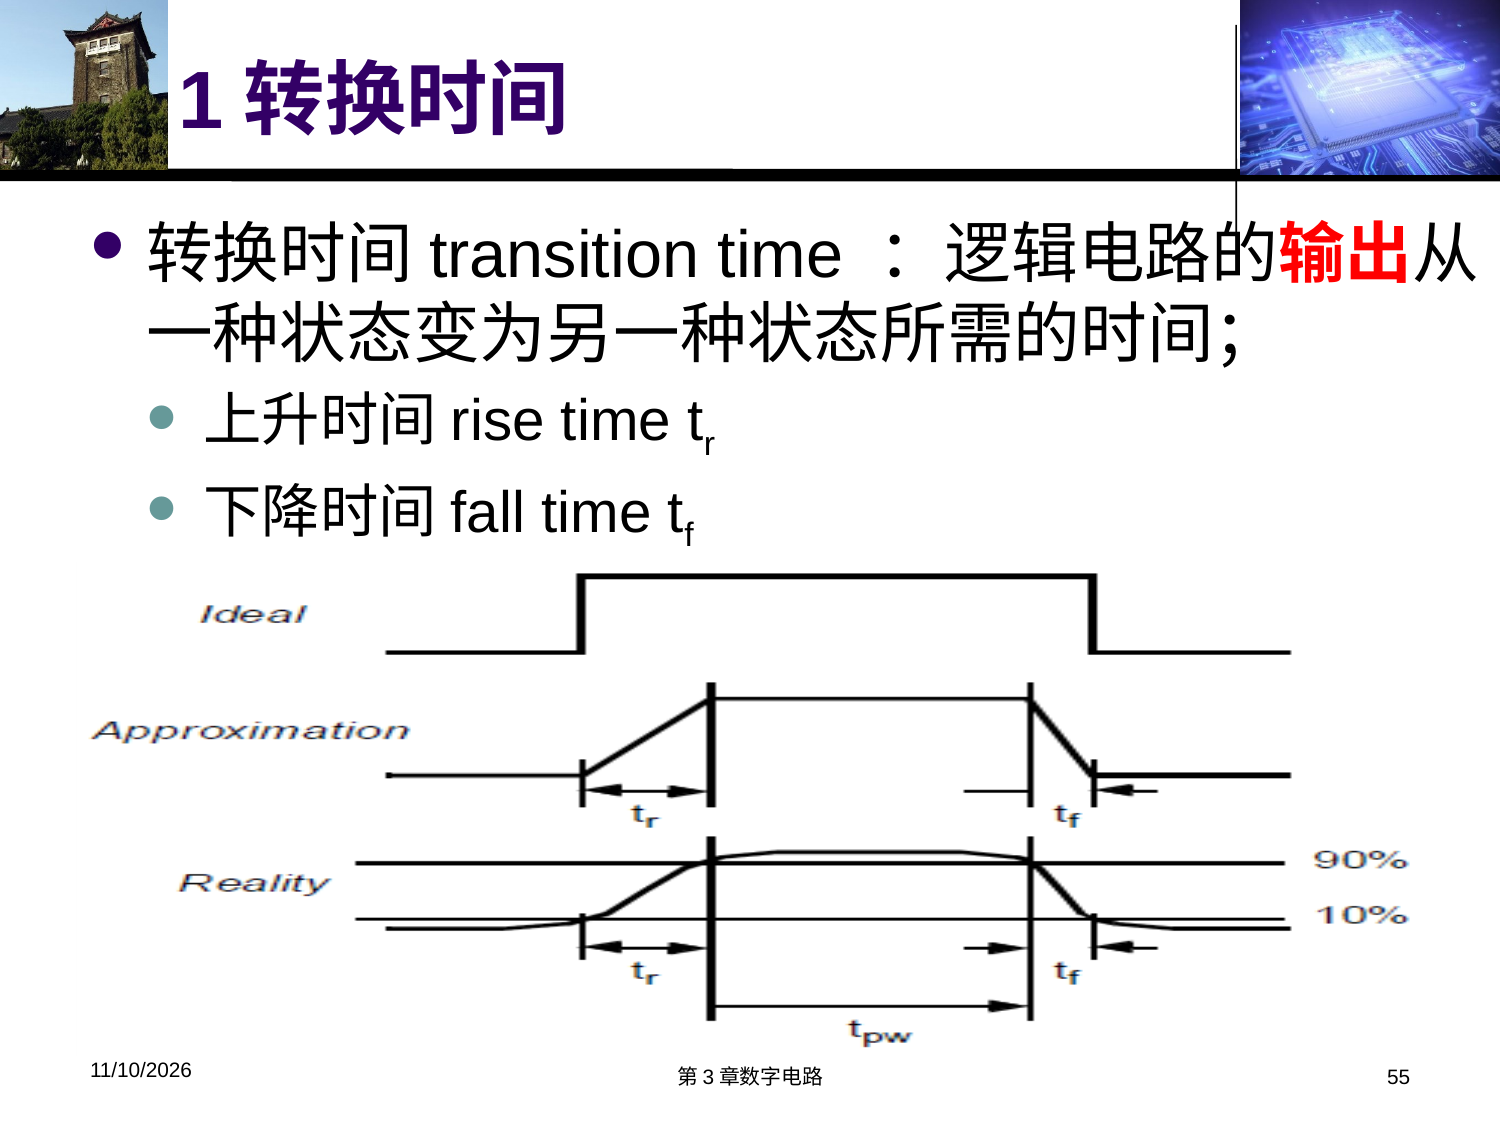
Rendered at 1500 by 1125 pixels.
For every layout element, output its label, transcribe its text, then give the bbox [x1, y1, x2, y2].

list 转换时间transition time ：逻辑电路的输出从一种状态变为另一种状态所需的时间； 上升时间rise time tr 下降时间fall time tf [75, 203, 1500, 563]
slide_number 55 [1074, 1062, 1426, 1101]
picture [0, 0, 168, 170]
picture [74, 562, 1426, 1057]
picture [1240, 0, 1500, 175]
footer 第3章数字电路 [512, 1064, 988, 1101]
title 1转换时间 [164, 30, 1297, 153]
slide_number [74, 1063, 426, 1101]
